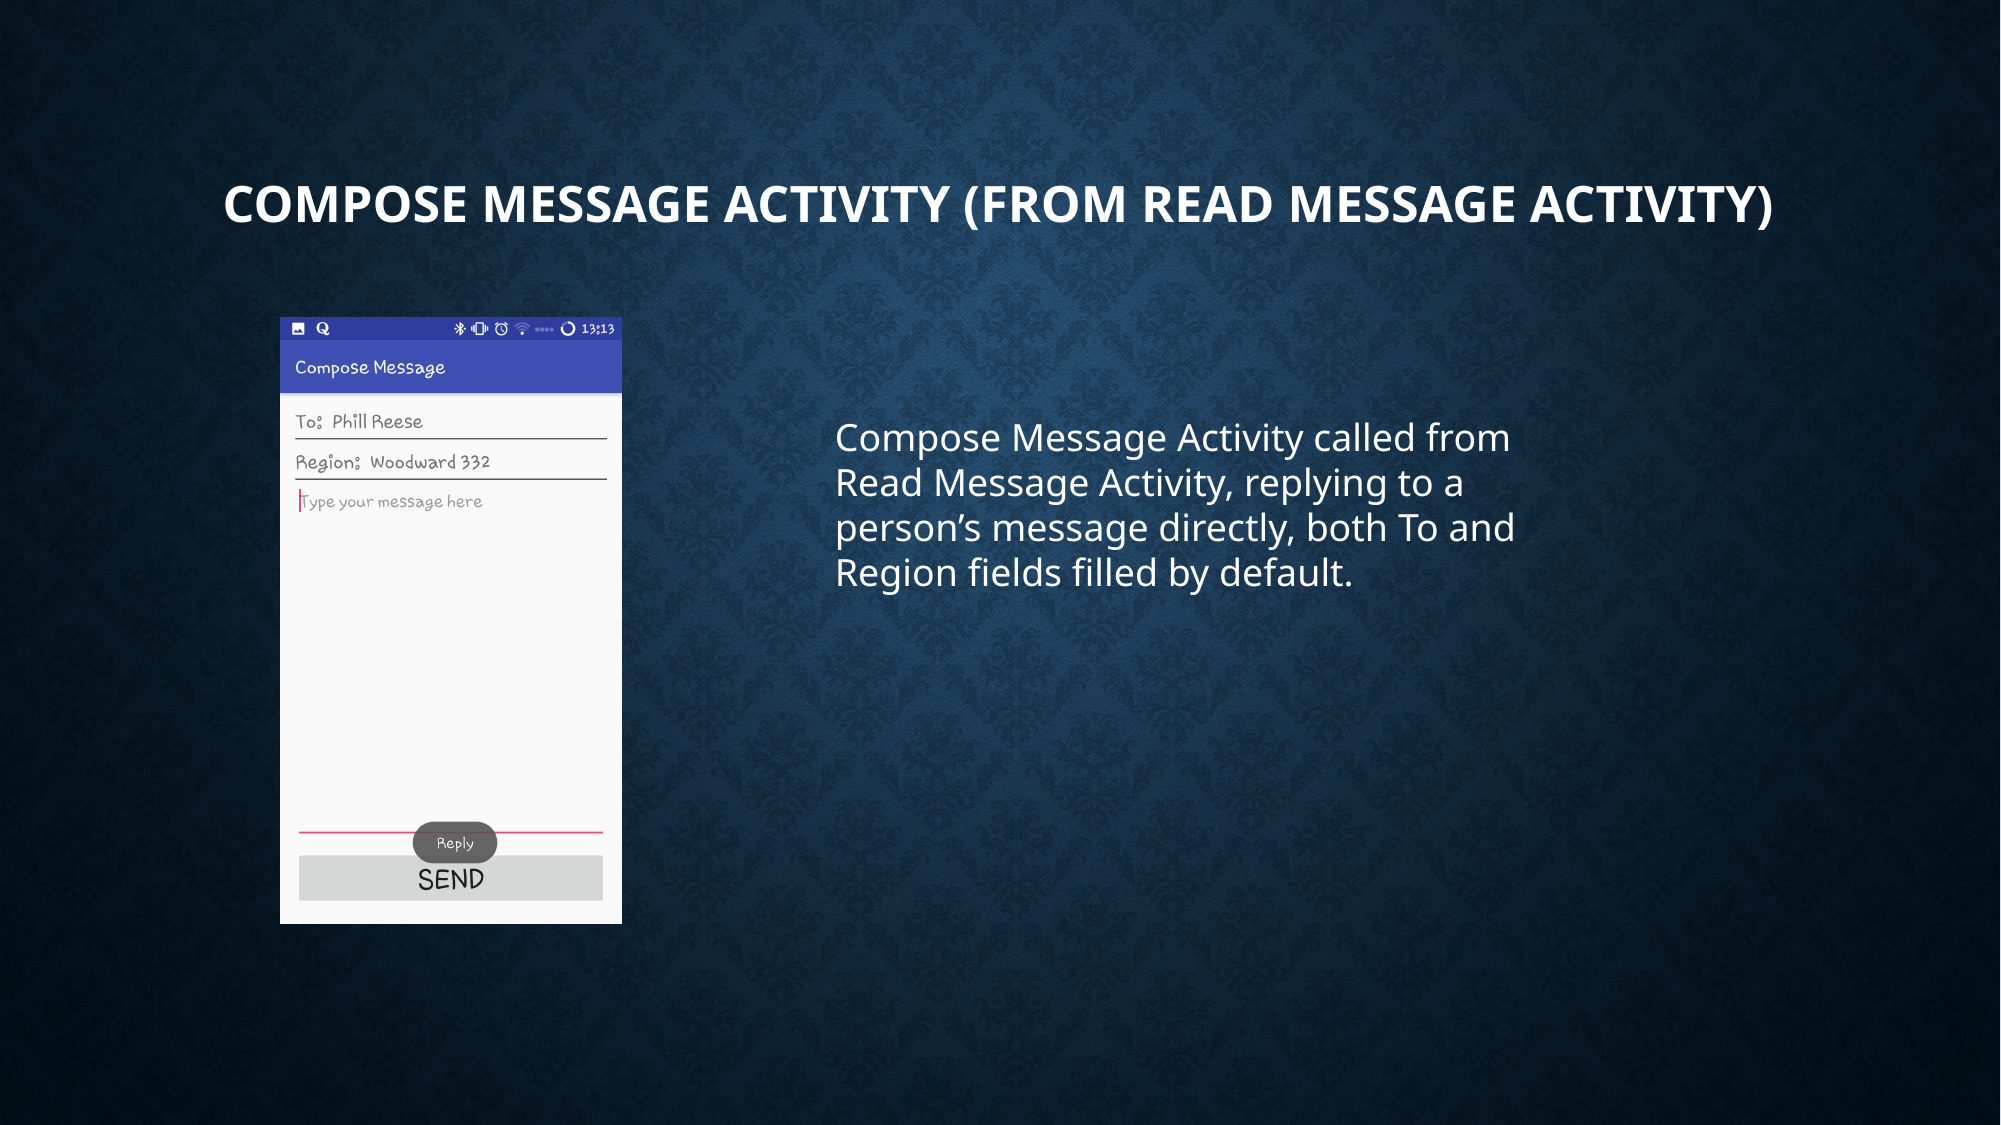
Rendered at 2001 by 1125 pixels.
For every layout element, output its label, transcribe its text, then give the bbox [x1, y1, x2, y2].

title Compose Message Activity (From Read Message Activity) [149, 99, 1849, 318]
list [279, 317, 622, 925]
text_box Compose Message Activity called from Read Message Activity, replying to a person’s message directly, both To and Region fields filled by default. [820, 406, 1600, 601]
